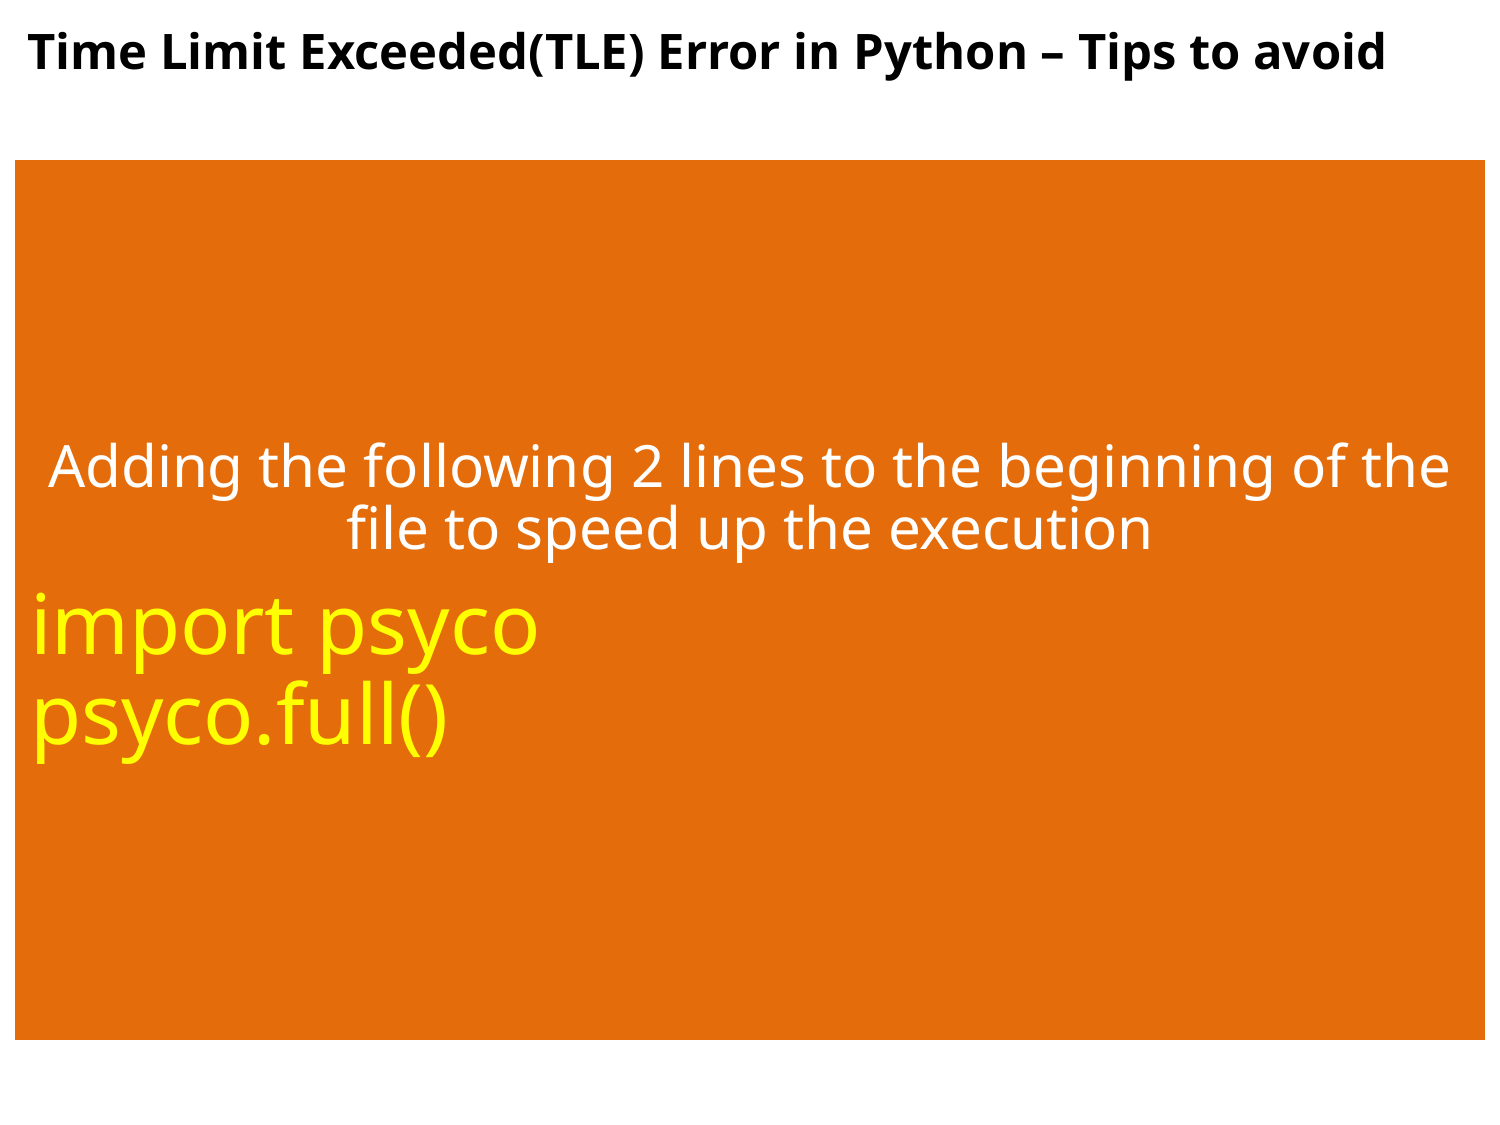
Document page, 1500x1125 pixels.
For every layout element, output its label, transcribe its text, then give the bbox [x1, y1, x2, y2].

title Time Limit Exceeded(TLE) Error in Python – Tips to avoid [12, 12, 1463, 86]
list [12, 87, 1488, 1113]
